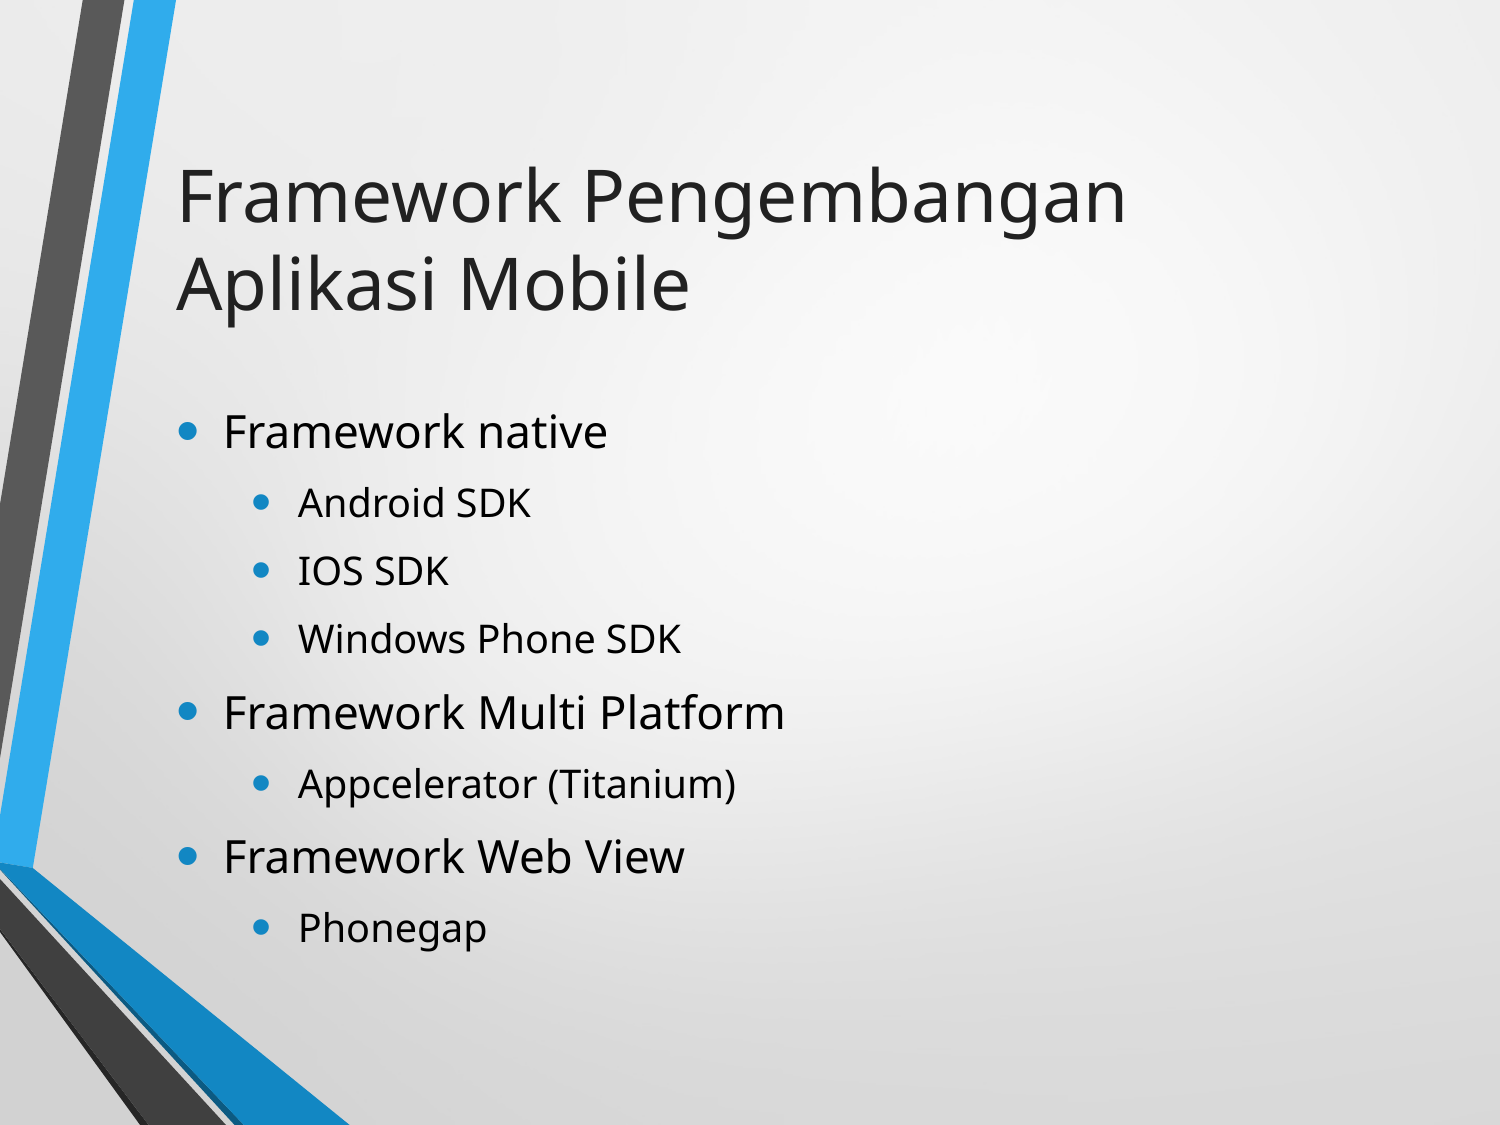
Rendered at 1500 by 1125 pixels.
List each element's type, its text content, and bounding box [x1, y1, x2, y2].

title Framework Pengembangan Aplikasi Mobile [161, 75, 1425, 400]
list Framework native Android SDK IOS SDK Windows Phone SDK Framework Multi Platform Appcelerator (Titanium) Framework Web View Phonegap [161, 437, 1425, 985]
